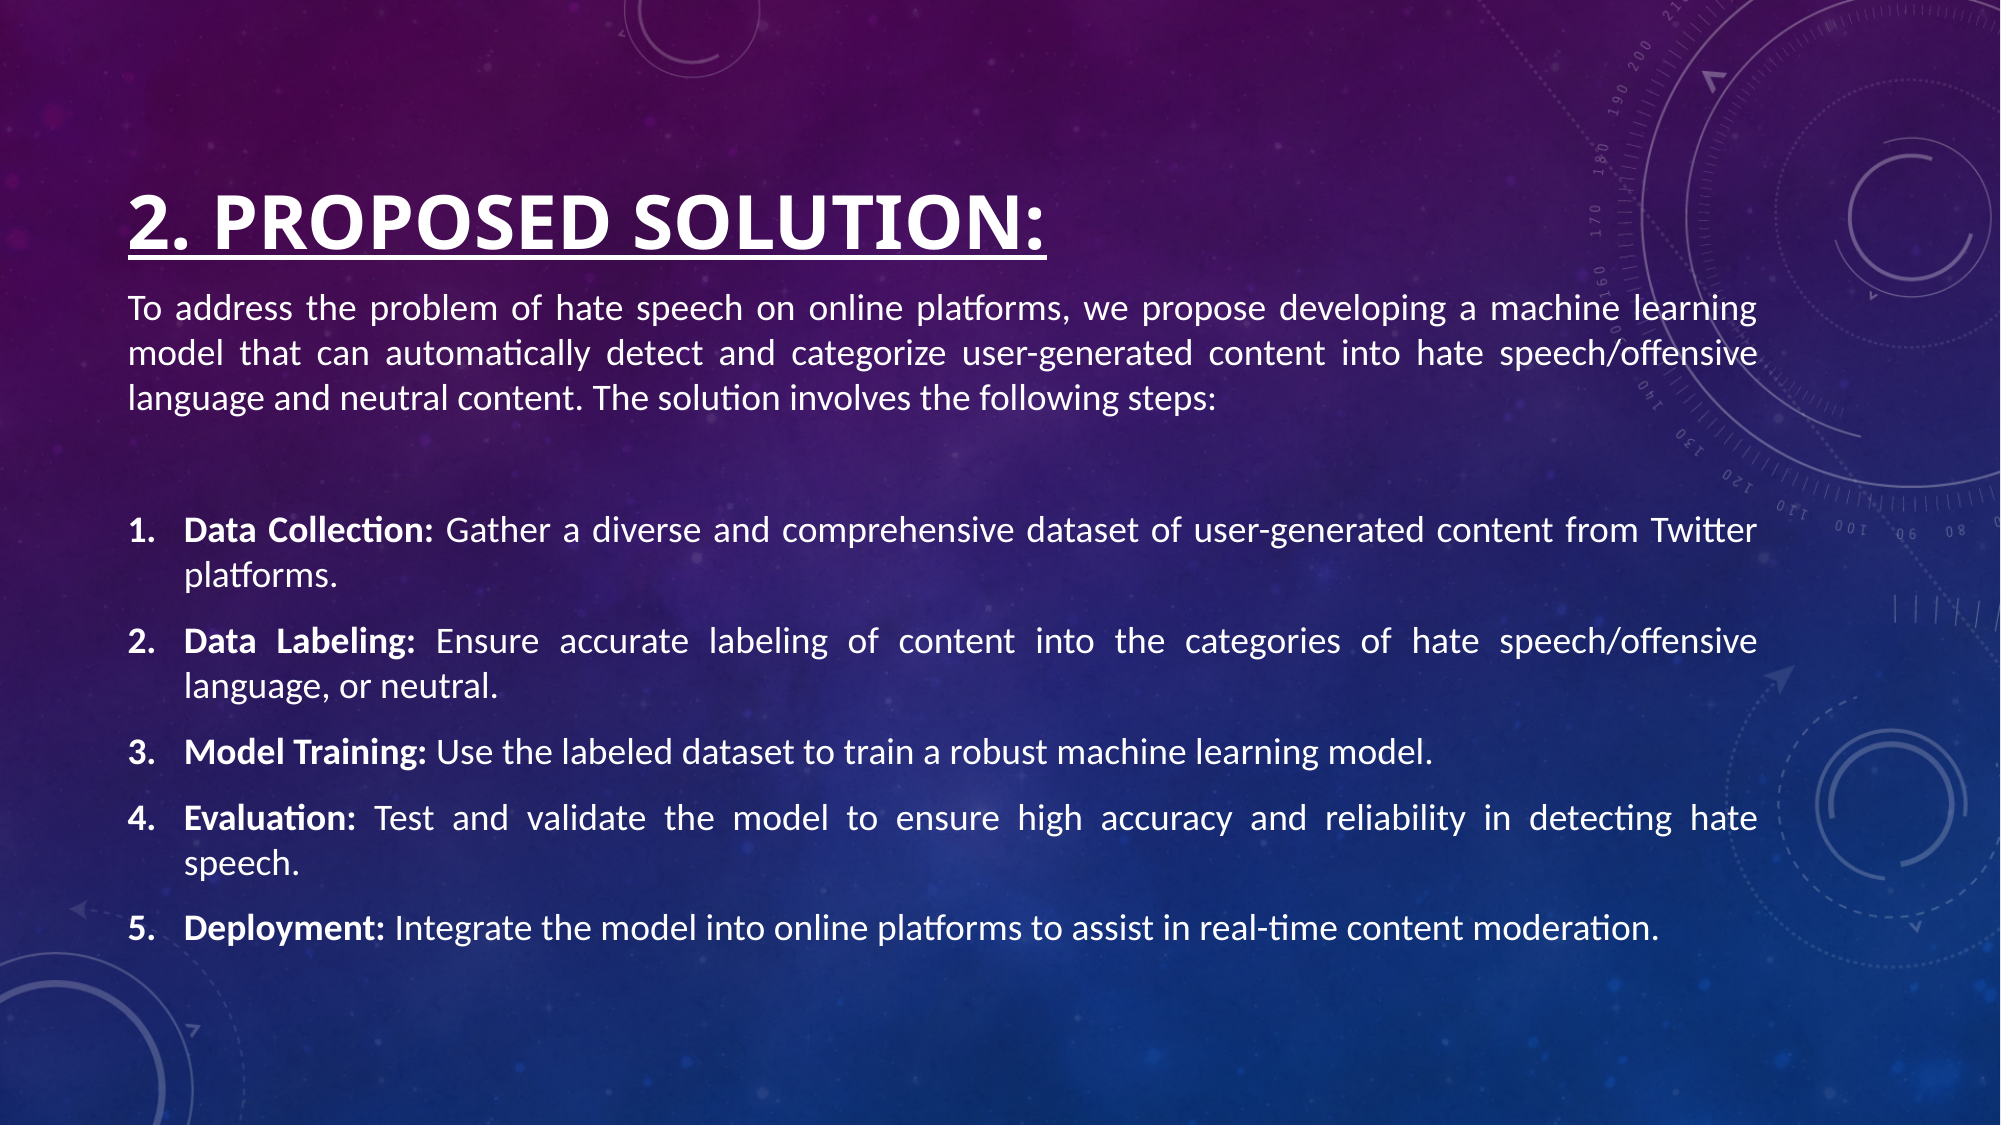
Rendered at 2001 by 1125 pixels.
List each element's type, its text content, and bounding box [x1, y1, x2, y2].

title 2. Proposed Solution: [112, 99, 1775, 281]
list To address the problem of hate speech on online platforms, we propose developing a machine learning model that can automatically detect and categorize user-generated content into hate speech/offensive language and neutral content. The solution involves the following steps: Data Collection: Gather a diverse and comprehensive dataset of user-generated content from Twitter platforms. Data Labeling: Ensure accurate labeling of content into the categories of hate speech/offensive language, or neutral. Model Training: Use the labeled dataset to train a robust machine learning model. Evaluation: Test and validate the model to ensure high accuracy and reliability in detecting hate speech. Deployment: Integrate the model into online platforms to assist in real-time content moderation. [112, 281, 1775, 950]
picture [0, 0, 2001, 1125]
